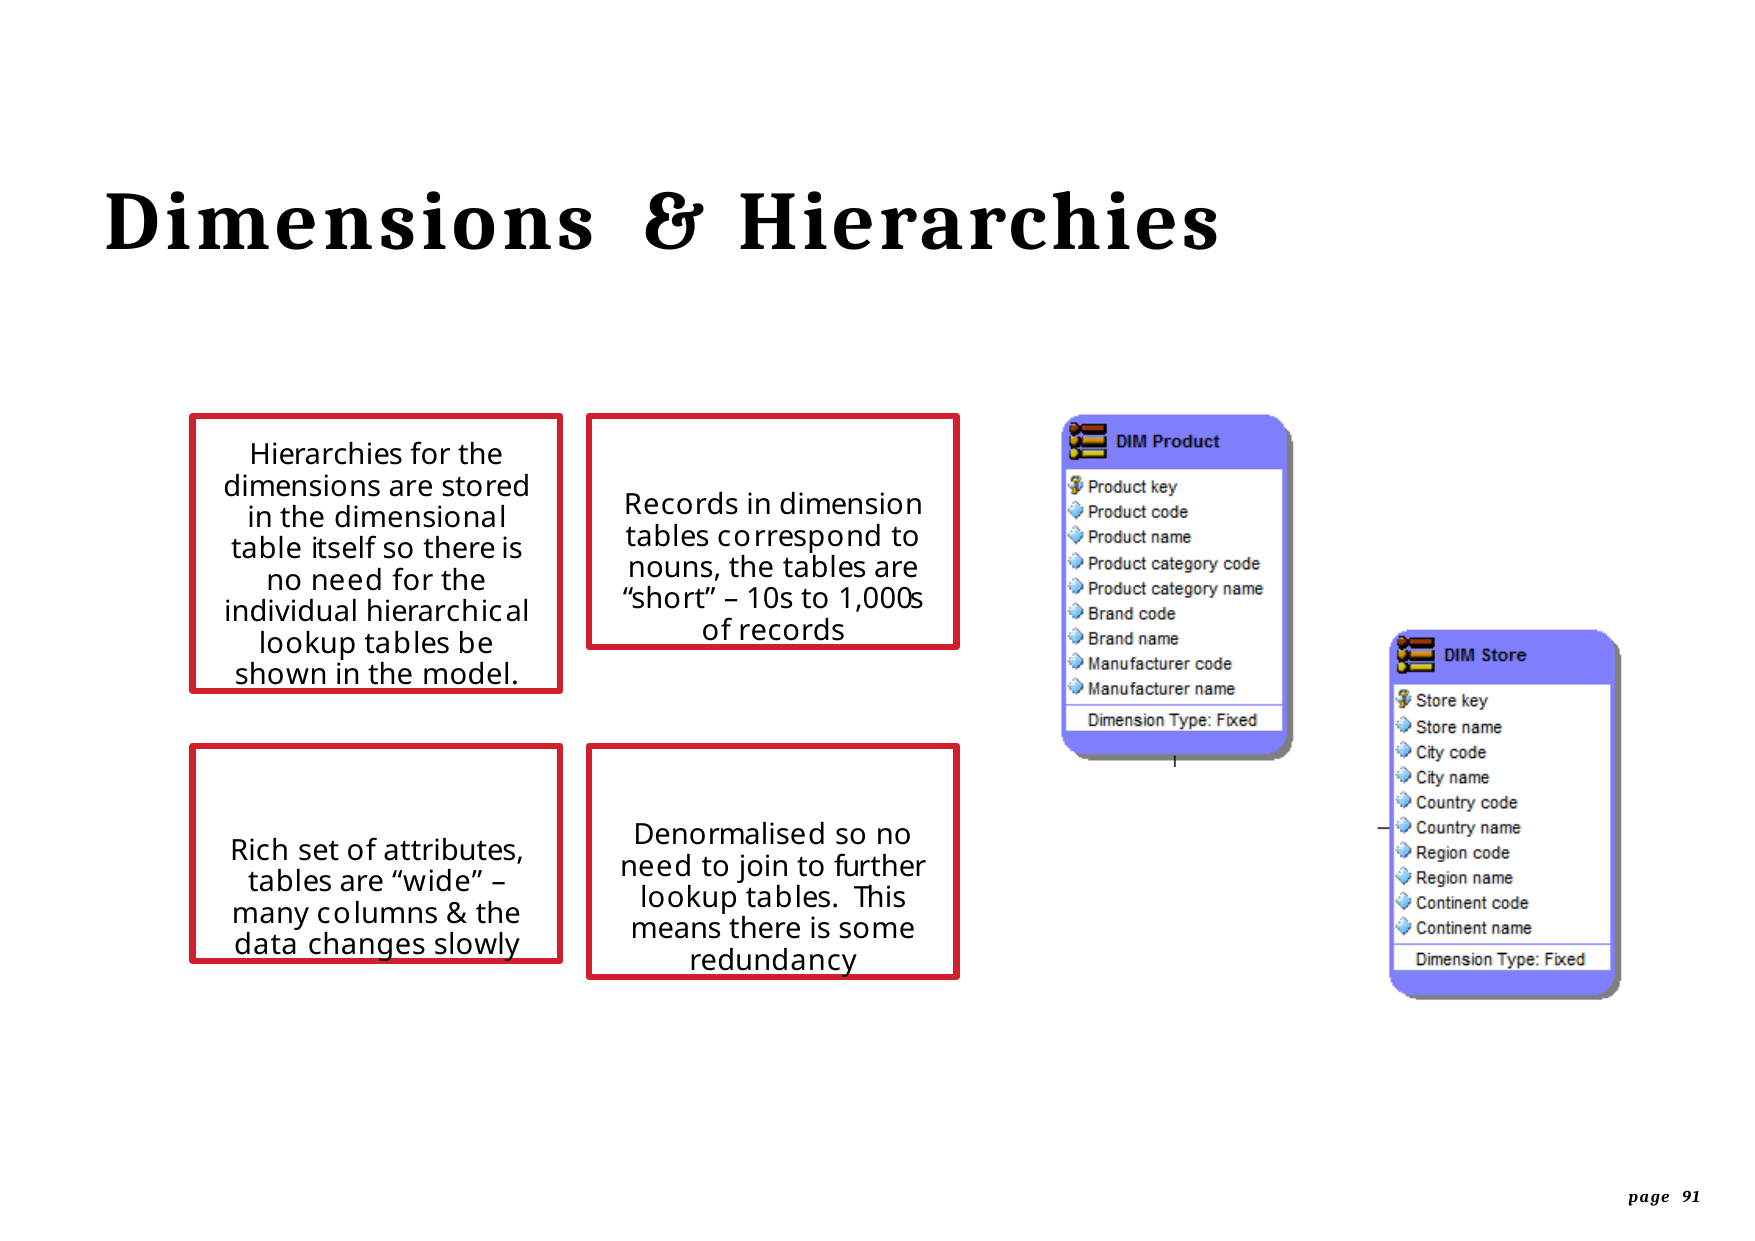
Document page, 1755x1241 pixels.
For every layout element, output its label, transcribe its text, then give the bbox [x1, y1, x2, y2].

title Dimensions & Hierarchies [102, 65, 1653, 373]
text_box [1377, 620, 1692, 1033]
text_box Records in dimension tables correspond to nouns, the tables are “short” – 10s to 1,000s of records [588, 416, 957, 647]
text_box [1010, 396, 1331, 767]
text_box Rich set of attributes, tables are “wide” – many columns & the data changes slowly [192, 745, 561, 961]
slide_number page 91 [1626, 1186, 1722, 1241]
text_box Denormalised so no need to join to further lookup tables. This means there is some redundancy [588, 745, 957, 977]
text_box Hierarchies for the dimensions are stored in the dimensional table itself so there is no need for the individual hierarchical lookup tables be shown in the model. [192, 416, 561, 691]
